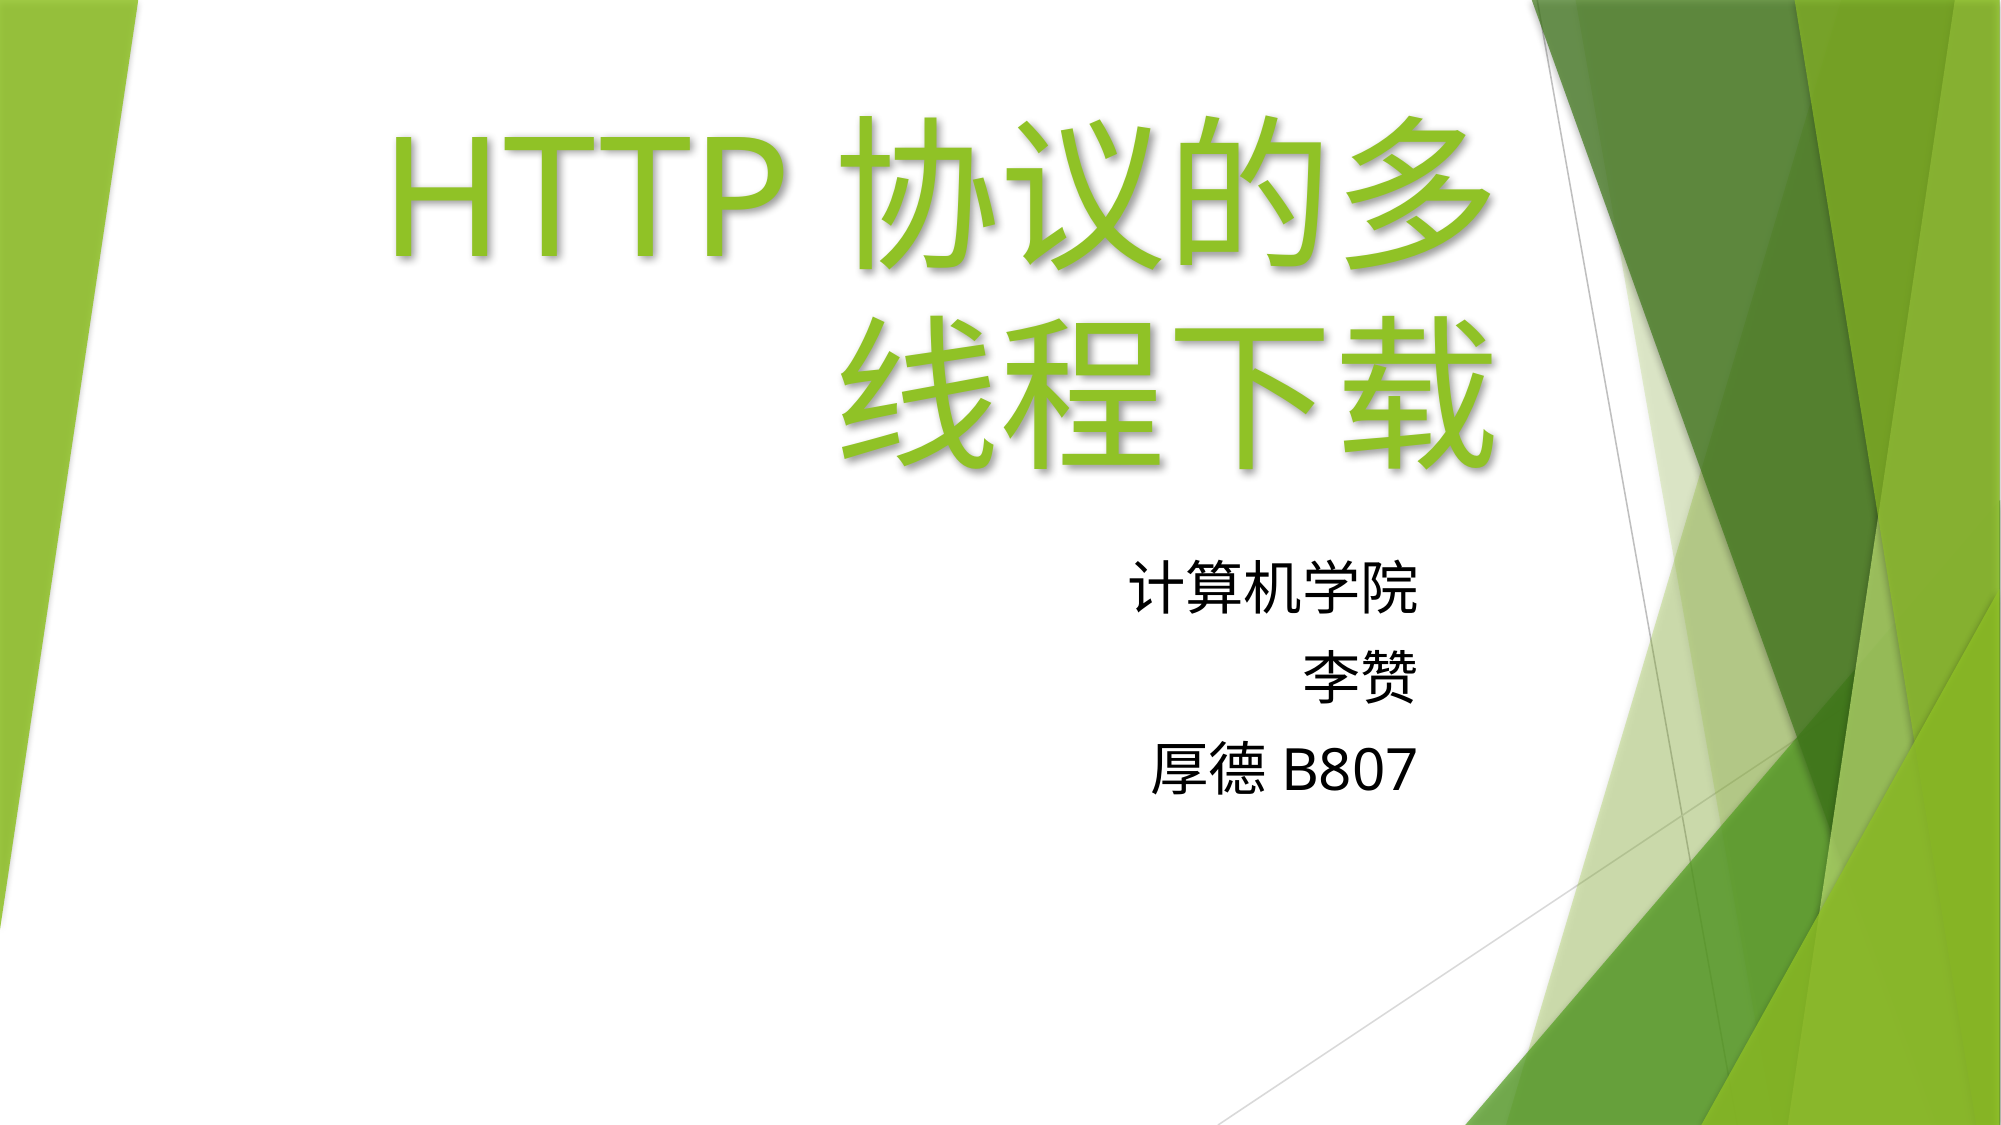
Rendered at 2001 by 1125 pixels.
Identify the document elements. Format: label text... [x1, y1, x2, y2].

title HTTP协议的多线程下载 [225, 105, 1516, 498]
subtitle 计算机学院 李赞 厚德B807 [894, 543, 1434, 825]
